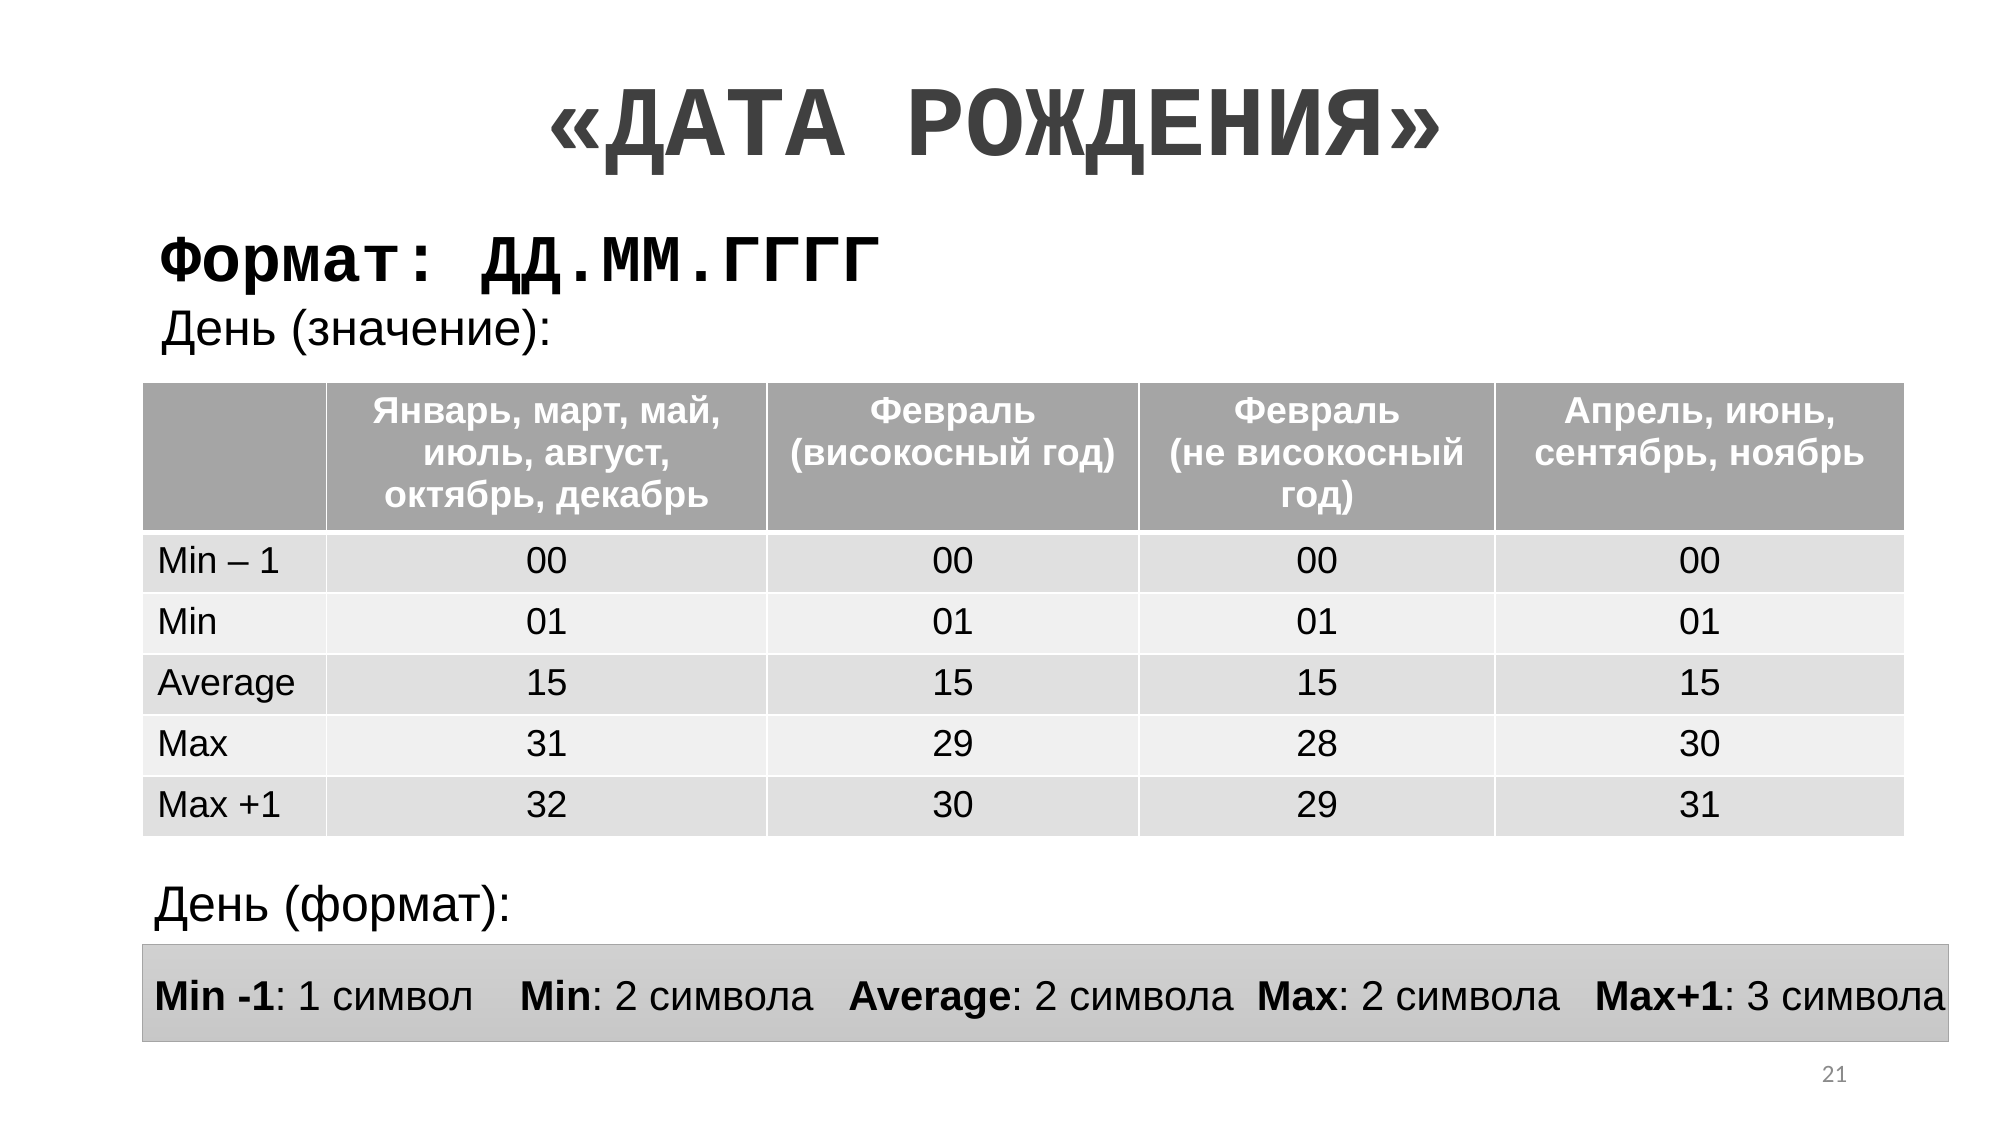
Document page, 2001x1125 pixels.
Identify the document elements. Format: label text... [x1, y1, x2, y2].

table_cell 30 [1496, 716, 1904, 775]
table_cell 29 [1140, 777, 1494, 836]
table_cell 01 [327, 594, 766, 653]
table_cell 15 [1140, 655, 1494, 714]
table_cell 00 [768, 535, 1138, 592]
table_cell Max +1 [143, 777, 326, 836]
text_box «ДАТА РОЖДЕНИЯ» [530, 47, 1461, 183]
table_header Январь, март, май, июль, август, октябрь, декабрь [327, 383, 766, 530]
table_cell 15 [768, 655, 1138, 714]
table_header [143, 383, 326, 530]
table_cell Max [143, 716, 326, 775]
text_box [142, 1027, 1949, 1042]
table_cell Average [143, 655, 326, 714]
table_cell 15 [327, 655, 766, 714]
table_cell 15 [1496, 655, 1904, 714]
table_cell 29 [768, 716, 1138, 775]
table_cell 28 [1140, 716, 1494, 775]
table_header Февраль (високосный год) [768, 383, 1138, 530]
table_cell 00 [1496, 535, 1904, 592]
table_header Февраль (не високосный год) [1140, 383, 1494, 530]
table_cell 00 [327, 535, 766, 592]
slide_number 21 [1412, 1042, 1863, 1103]
table_cell 32 [327, 777, 766, 836]
table_cell 31 [327, 716, 766, 775]
table_cell 01 [1496, 594, 1904, 653]
text_box День (формат): Min -1: 1 символ Min: 2 символа Average: 2 символа Max: 2 символа Max+1: 3 символа [139, 863, 1961, 1027]
table_cell Min – 1 [143, 535, 326, 592]
table_cell 01 [768, 594, 1138, 653]
table_cell 31 [1496, 777, 1904, 836]
table_cell 01 [1140, 594, 1494, 653]
table_cell 30 [768, 777, 1138, 836]
text_box Формат: ДД.ММ.ГГГГ День (значение): [146, 207, 897, 363]
table_cell Min [143, 594, 326, 653]
table_cell 00 [1140, 535, 1494, 592]
table_header Апрель, июнь, сентябрь, ноябрь [1496, 383, 1904, 530]
